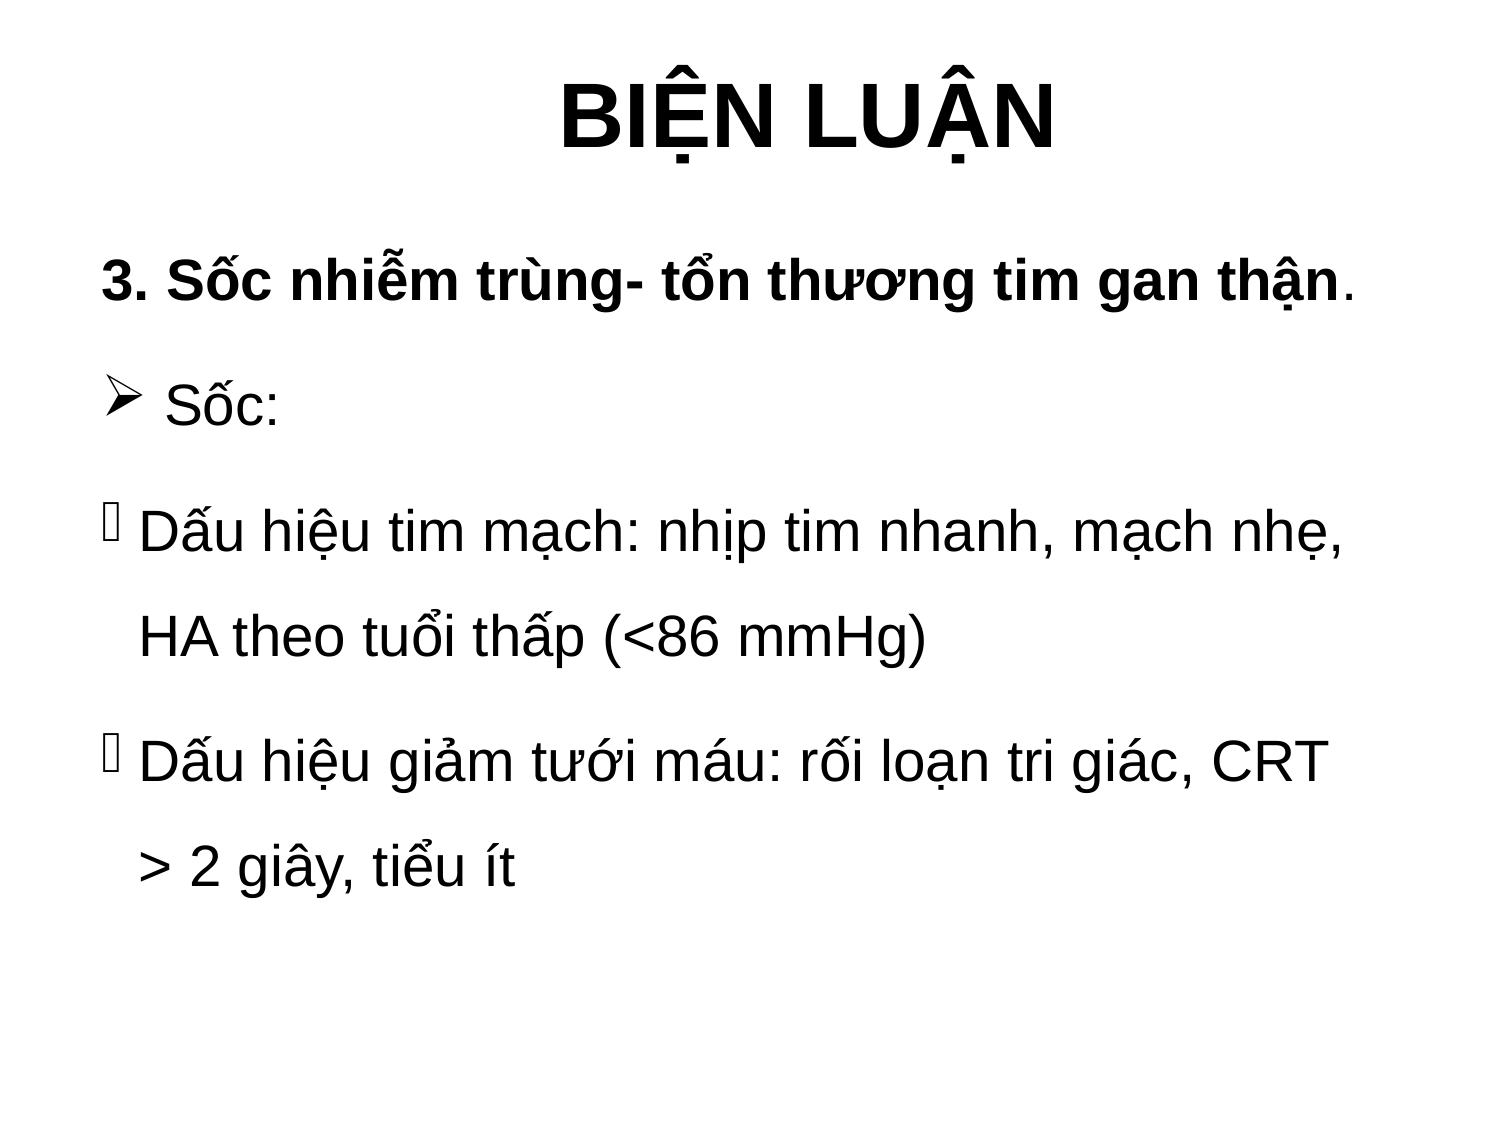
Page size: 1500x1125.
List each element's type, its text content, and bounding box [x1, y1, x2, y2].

list 3. Sốc nhiễm trùng- tổn thương tim gan thận. Sốc: Dấu hiệu tim mạch: nhịp tim nhanh, mạch nhẹ, HA theo tuổi thấp (<86 mmHg) Dấu hiệu giảm tưới máu: rối loạn tri giác, CRT > 2 giây, tiểu ít [86, 199, 1381, 914]
title BIỆN LUẬN [543, 63, 1500, 281]
